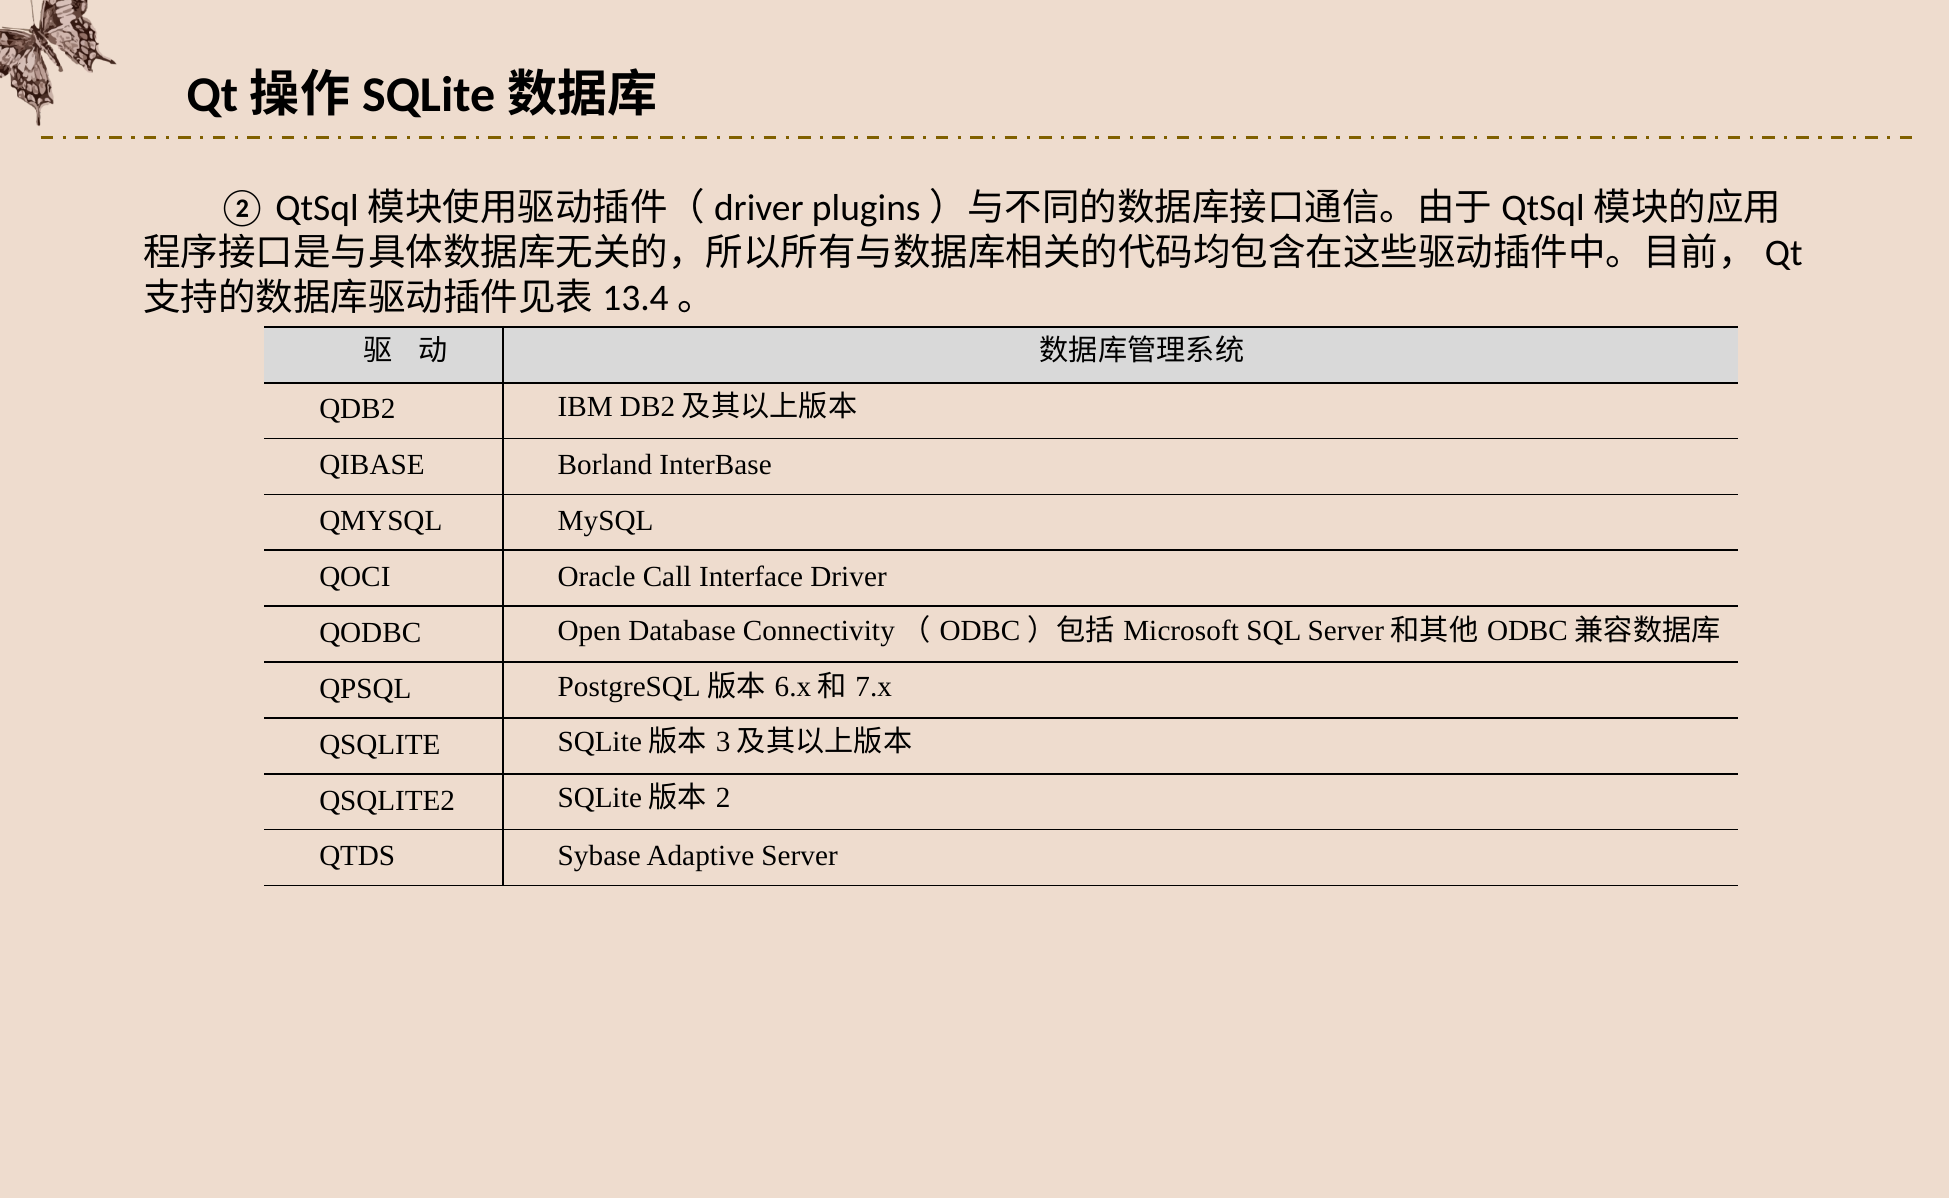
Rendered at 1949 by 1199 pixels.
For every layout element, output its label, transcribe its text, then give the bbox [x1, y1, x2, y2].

table_cell QSQLITE2 [264, 775, 502, 829]
table_cell SQLite版本2 [504, 775, 1738, 829]
table_cell Borland InterBase [504, 439, 1738, 494]
table_cell QSQLITE [264, 719, 502, 773]
table_cell QODBC [264, 607, 502, 661]
table_cell QPSQL [264, 663, 502, 717]
table_cell MySQL [504, 495, 1738, 549]
table_header 数据库管理系统 [504, 328, 1738, 382]
table_cell QMYSQL [264, 495, 502, 549]
table_cell SQLite版本3及其以上版本 [504, 719, 1738, 773]
table_header 驱 动 [264, 328, 502, 382]
table_cell PostgreSQL版本6.x和7.x [504, 663, 1738, 717]
table_cell Oracle Call Interface Driver [504, 551, 1738, 605]
table_cell QIBASE [264, 439, 502, 494]
table_cell Sybase Adaptive Server [504, 830, 1738, 885]
table_cell Open Database Connectivity（ODBC）包括Microsoft SQL Server和其他ODBC兼容数据库 [504, 607, 1738, 661]
picture [0, 0, 142, 138]
text_box Qt操作SQLite数据库 [171, 53, 673, 129]
table_cell QTDS [264, 830, 502, 885]
table_cell QDB2 [264, 384, 502, 438]
text_box ② QtSql模块使用驱动插件（driver plugins）与不同的数据库接口通信。由于QtSql模块的应用程序接口是与具体数据库无关的，所以所有与数据库相关的代码均包含在这些驱动插件中。目前，Qt支持的数据库驱动插件见表13.4。 [128, 175, 1834, 325]
table_cell QOCI [264, 551, 502, 605]
table_cell IBM DB2及其以上版本 [504, 384, 1738, 438]
